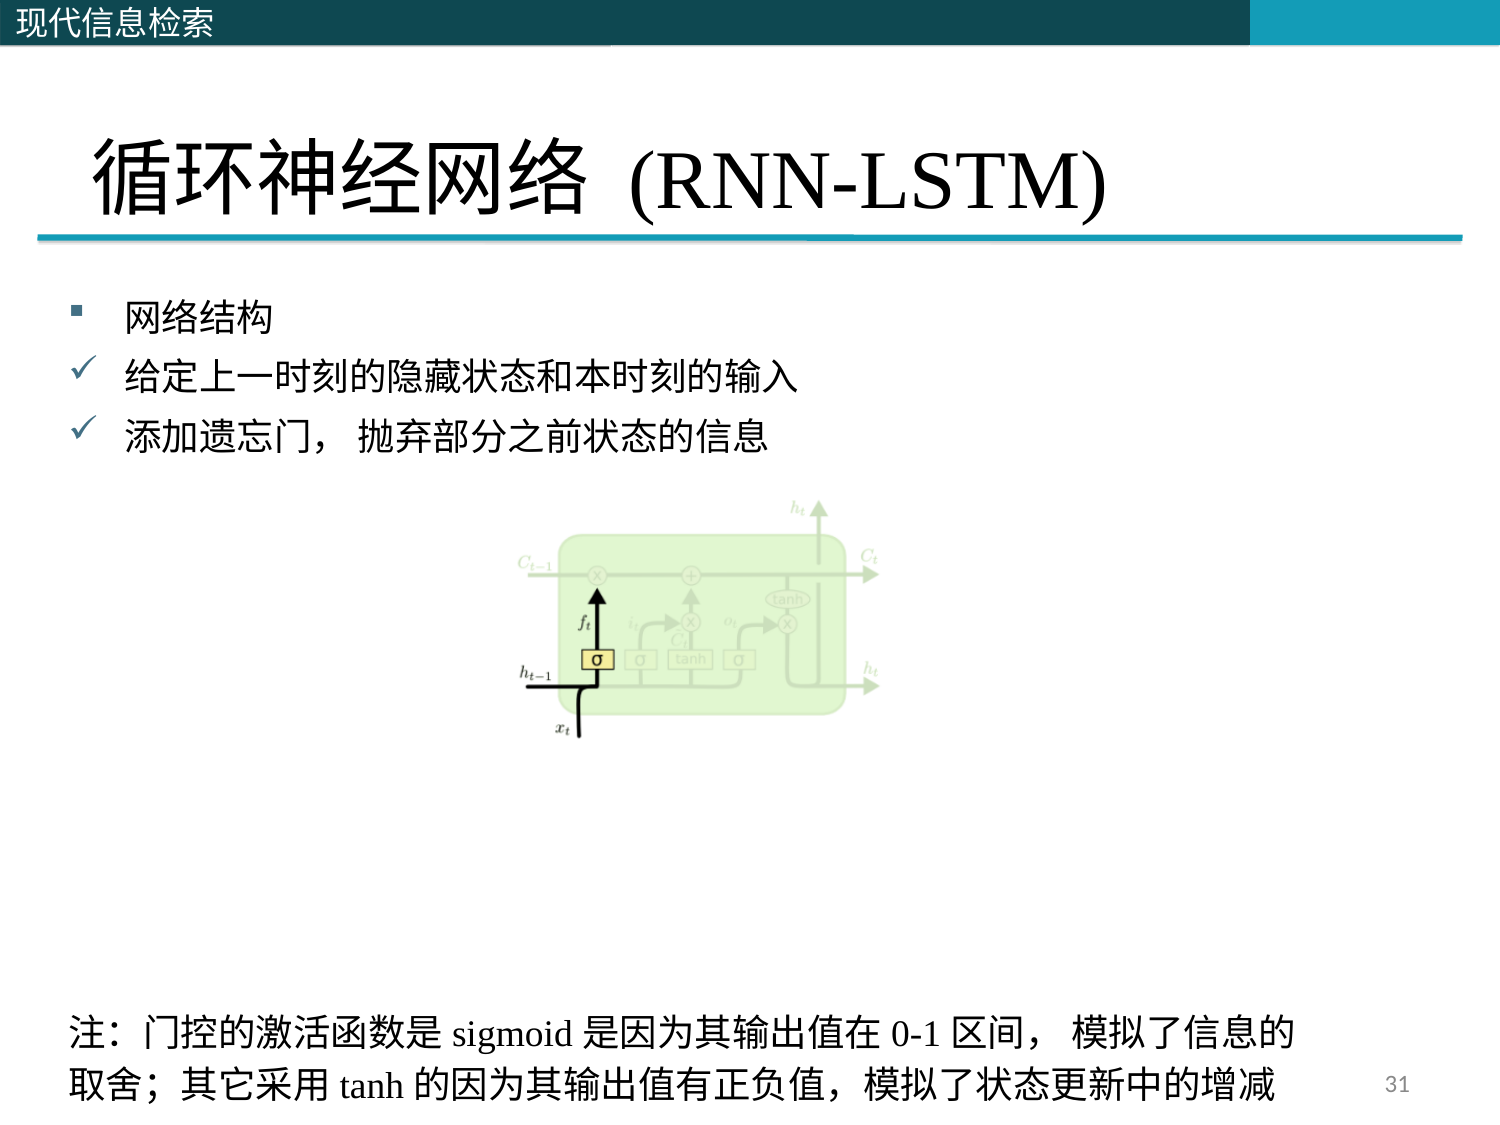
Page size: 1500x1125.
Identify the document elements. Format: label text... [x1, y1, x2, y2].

title 循环神经网络 (RNN-LSTM) [74, 44, 1426, 233]
slide_number 31 [1074, 1062, 1425, 1103]
picture [479, 491, 902, 745]
